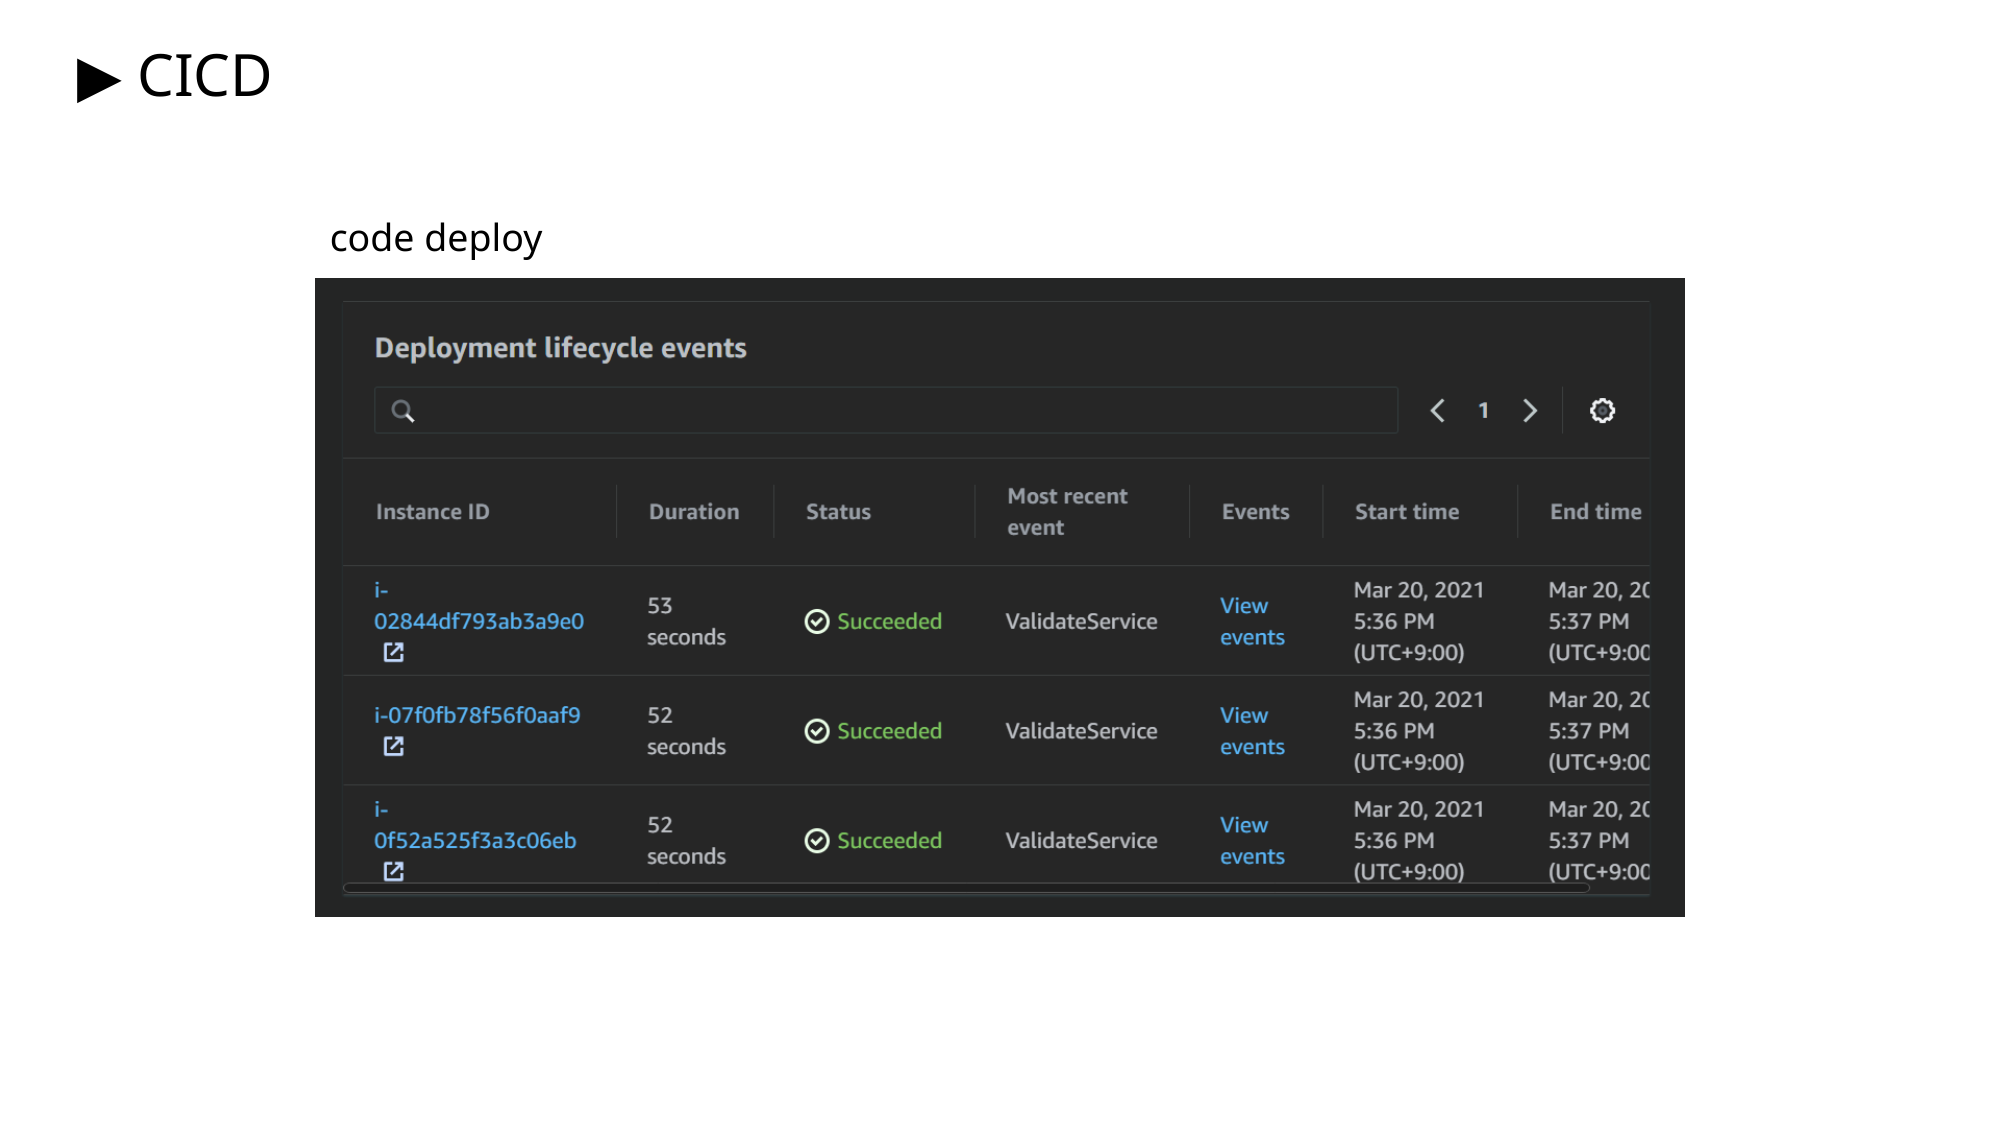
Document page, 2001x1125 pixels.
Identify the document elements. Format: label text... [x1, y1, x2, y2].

picture [314, 278, 1686, 917]
text_box ▶ CICD [62, 30, 289, 116]
text_box code deploy [315, 206, 811, 267]
